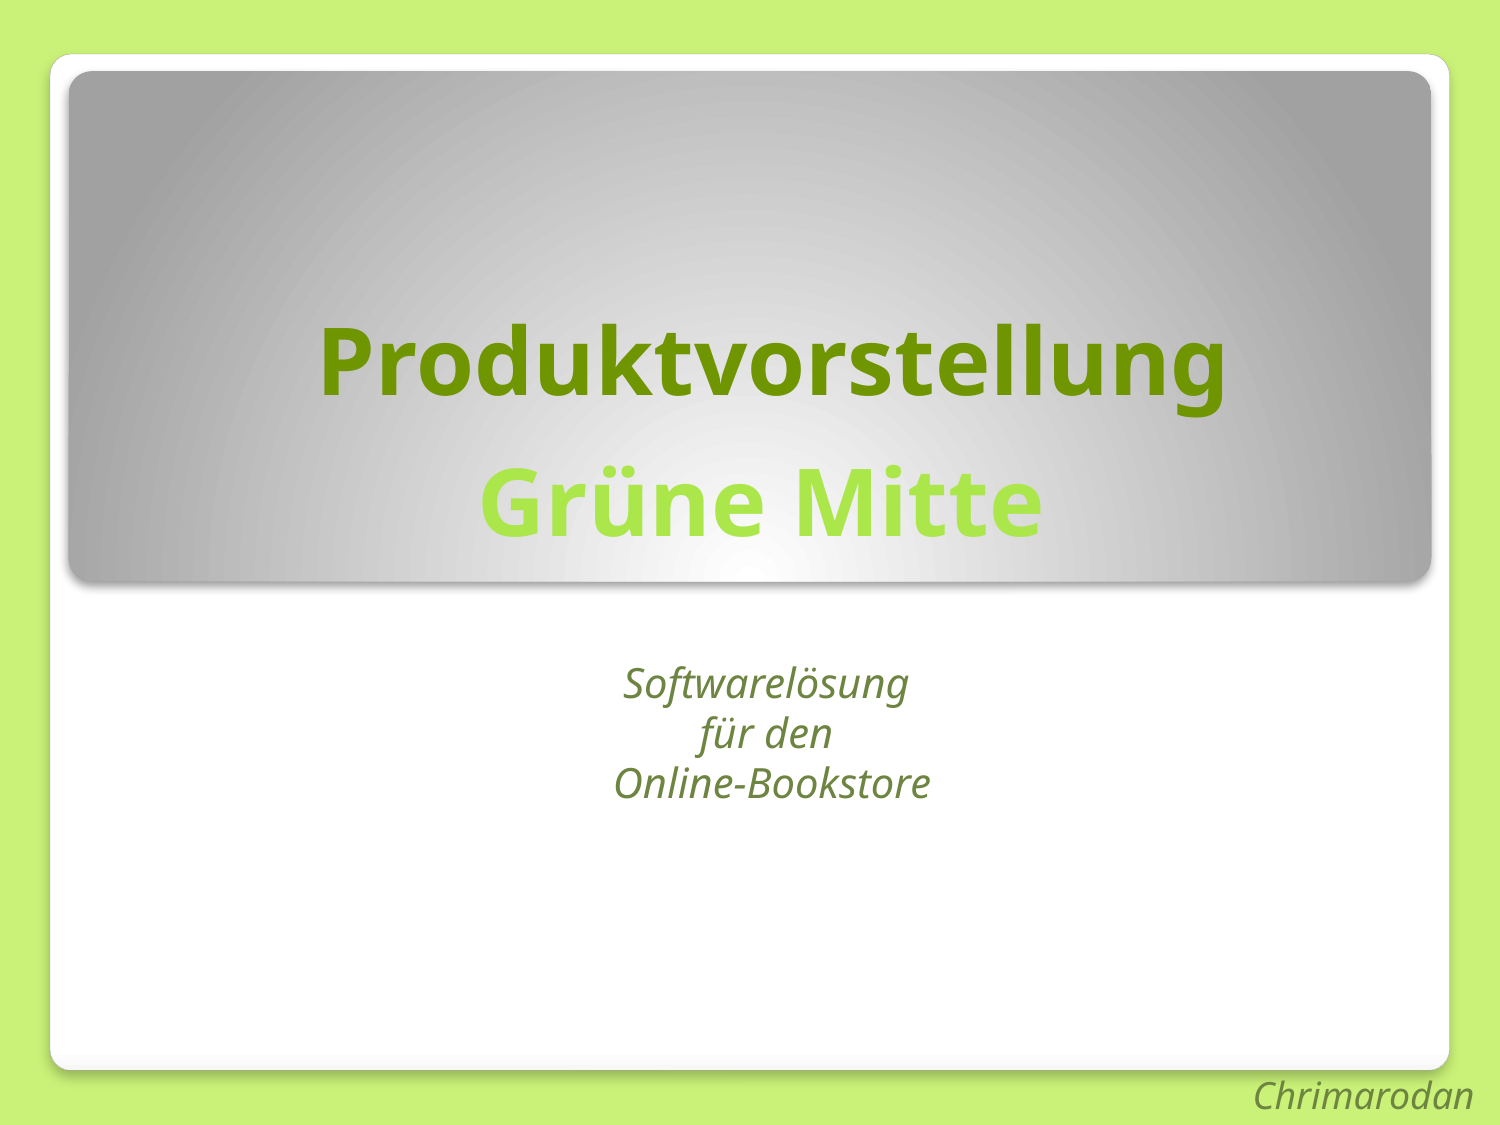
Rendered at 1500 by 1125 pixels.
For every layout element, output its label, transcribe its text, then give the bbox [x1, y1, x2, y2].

text_box Chrimarodan [214, 1072, 1490, 1125]
title Grüne Mitte [123, 420, 1399, 564]
subtitle Softwarelösung für den Online-Bookstore [123, 656, 1399, 1008]
text_box Produktvorstellung [135, 278, 1411, 422]
